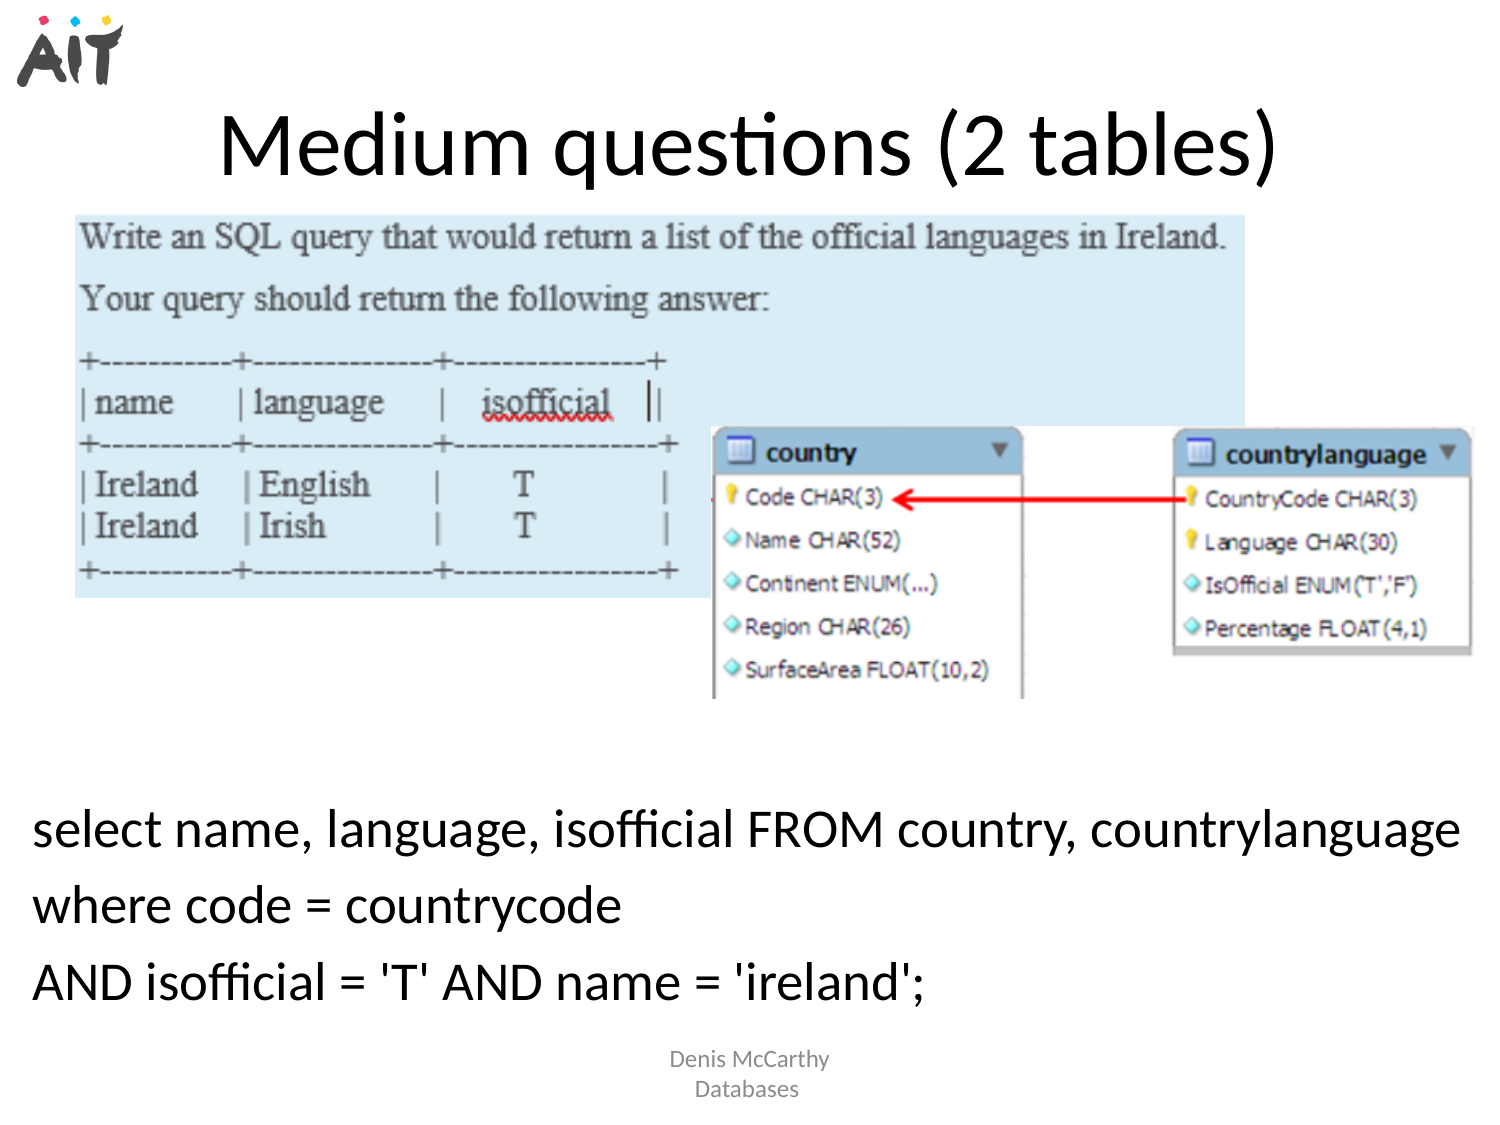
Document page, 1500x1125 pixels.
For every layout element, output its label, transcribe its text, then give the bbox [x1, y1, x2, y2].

picture [74, 207, 1475, 699]
footer Denis McCarthy Databases [512, 1042, 988, 1103]
picture [17, 15, 123, 87]
title Medium questions (2 tables) [75, 45, 1425, 233]
list select name, language, isofficial FROM country, countrylanguage where code = countrycode AND isofficial = 'T' AND name = 'ireland'; [17, 698, 1483, 1030]
